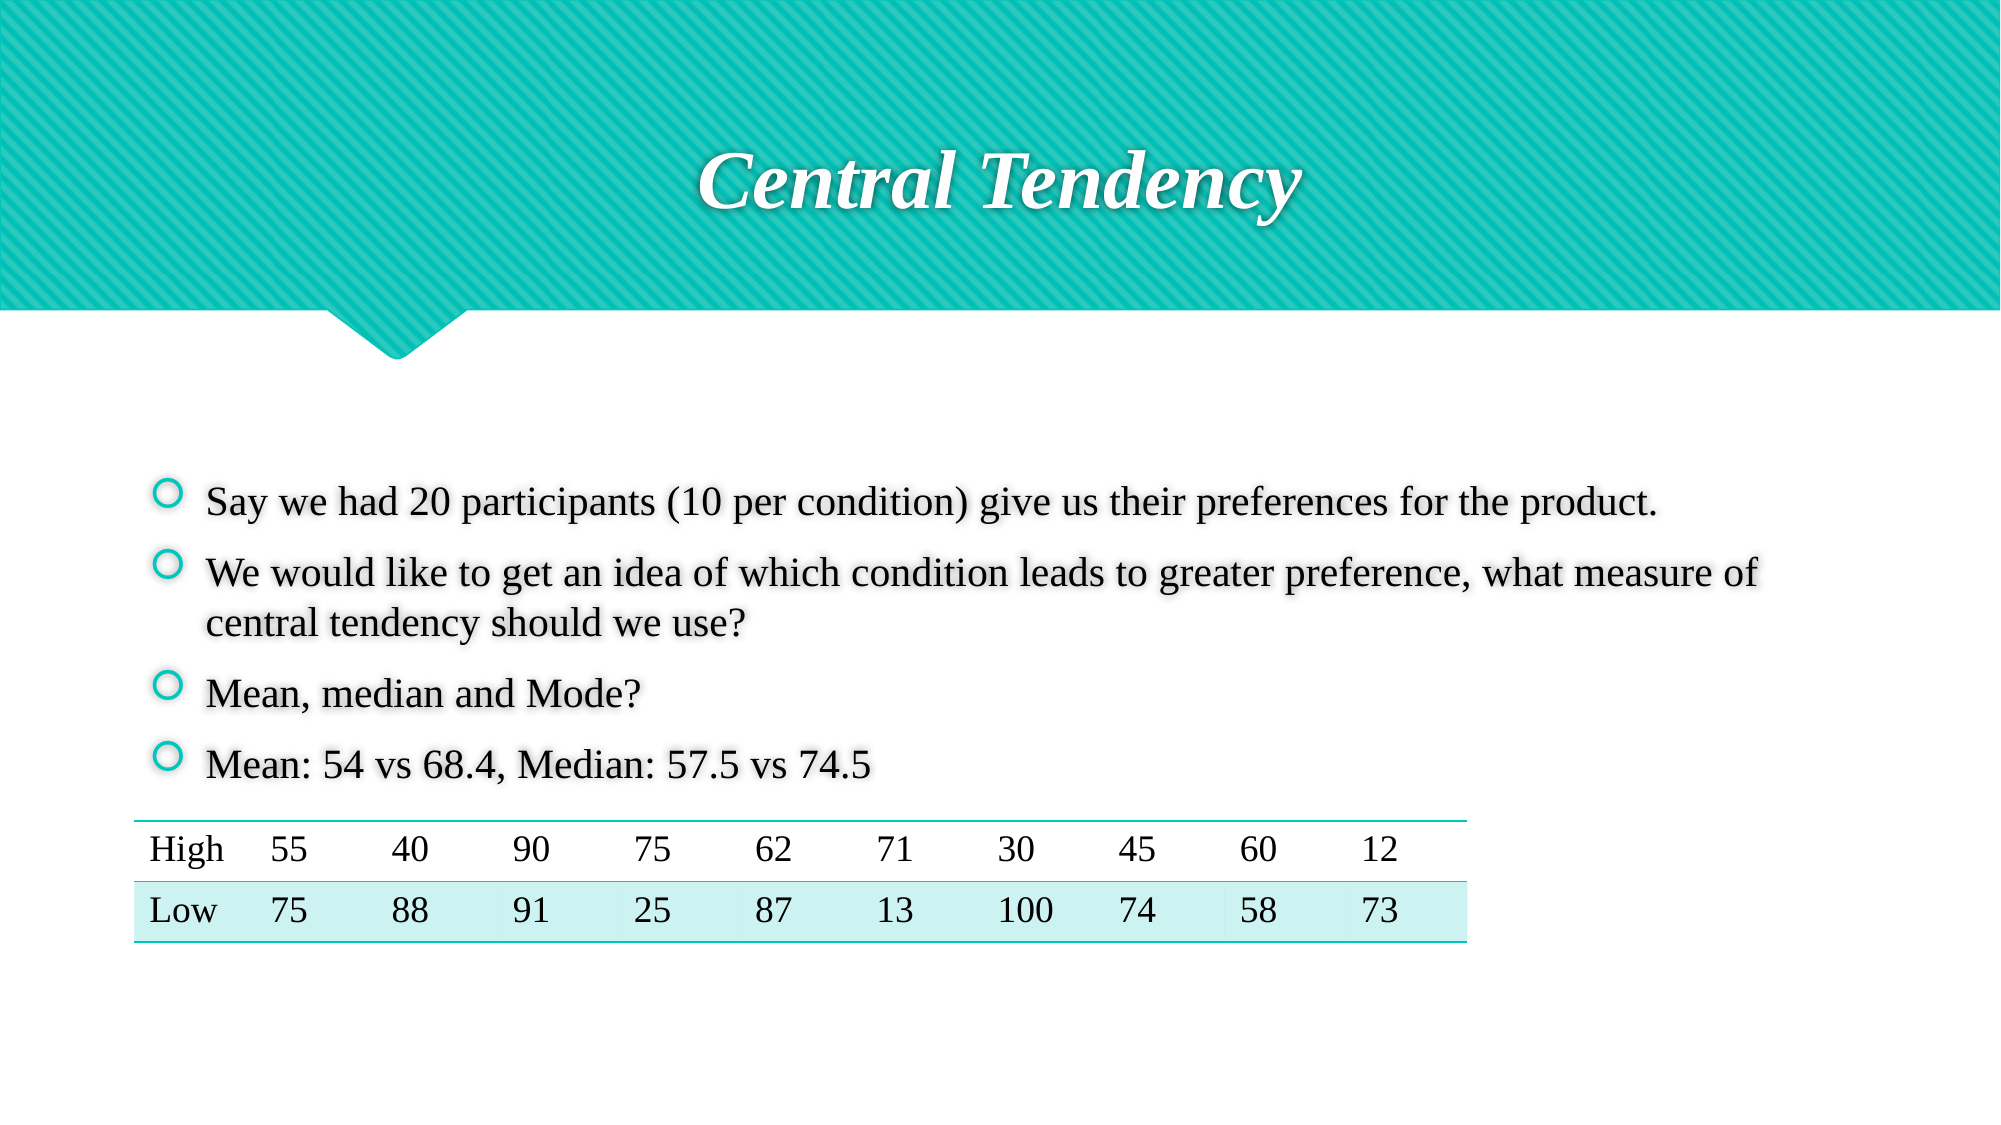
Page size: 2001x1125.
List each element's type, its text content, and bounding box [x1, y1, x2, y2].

table_header 62 [740, 822, 861, 881]
table_header 60 [1225, 822, 1346, 881]
table_cell 75 [255, 882, 377, 941]
table_cell 58 [1225, 882, 1346, 941]
table_cell 88 [377, 882, 498, 941]
table_cell Low [134, 882, 255, 941]
table_cell 73 [1346, 882, 1467, 941]
table_header High [134, 822, 255, 881]
table_header 40 [377, 822, 498, 881]
table_header 55 [255, 822, 377, 881]
table_header 71 [861, 822, 983, 881]
table_cell 25 [619, 882, 740, 941]
table_cell 91 [498, 882, 619, 941]
table_header 30 [983, 822, 1104, 881]
table_cell 13 [861, 882, 983, 941]
table_cell 100 [983, 882, 1104, 941]
table_header 75 [619, 822, 740, 881]
table_header 90 [498, 822, 619, 881]
list Say we had 20 participants (10 per condition) give us their preferences for the product. We would like to get an idea of which condition leads to greater preference, what measure of central tendency should we use? Mean, median and Mode? Mean: 54 vs 68.4, Median: 57.5 vs 74.5 [134, 364, 1866, 962]
table_header 12 [1346, 822, 1467, 881]
table_header 45 [1104, 822, 1225, 881]
table_cell 74 [1104, 882, 1225, 941]
table_cell 87 [740, 882, 861, 941]
title Central Tendency [132, 73, 1868, 233]
